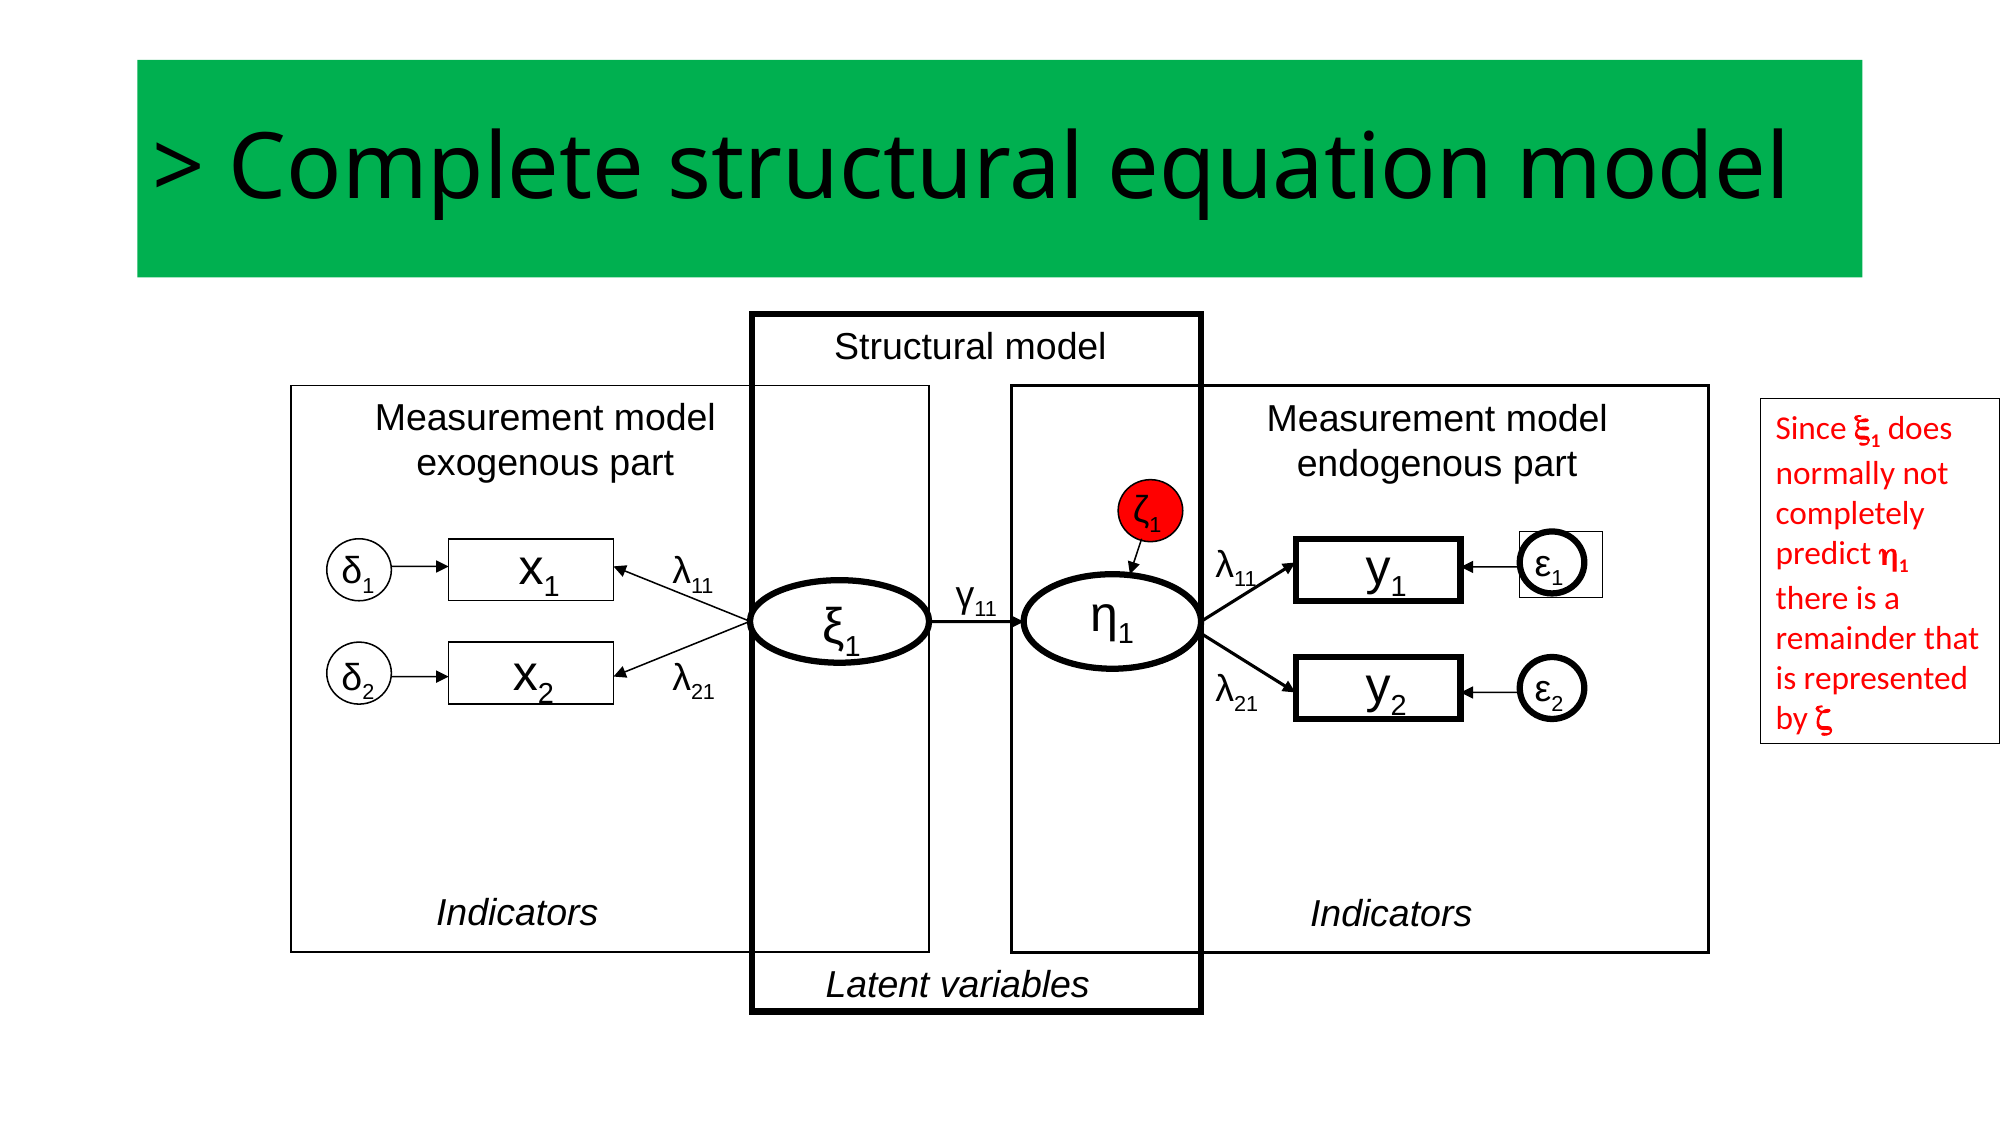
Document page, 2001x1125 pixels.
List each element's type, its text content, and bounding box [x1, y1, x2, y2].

text_box [587, 642, 614, 705]
text_box [1127, 538, 1142, 575]
text_box [1434, 656, 1461, 719]
text_box Since x1 does normally not completely predict h1 there is a remainder that is represented by z [1760, 398, 2000, 744]
text_box γ11 [940, 562, 1024, 629]
text_box ξ1 [799, 586, 884, 670]
text_box [291, 385, 930, 953]
text_box [751, 953, 810, 1012]
text_box [587, 538, 614, 601]
text_box [1024, 579, 1202, 669]
text_box λ11 [1200, 532, 1284, 599]
text_box [448, 538, 491, 601]
text_box [750, 580, 930, 659]
text_box [1284, 680, 1296, 693]
text_box [1295, 656, 1338, 719]
text_box [613, 565, 657, 584]
text_box [448, 642, 480, 705]
text_box [1434, 538, 1461, 601]
text_box y1 [1338, 527, 1434, 610]
text_box λ21 [657, 645, 741, 712]
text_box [1519, 531, 1603, 594]
text_box Measurement model endogenous part [1224, 386, 1650, 492]
text_box [1460, 560, 1519, 574]
text_box y2 [1338, 645, 1434, 729]
text_box [404, 560, 449, 573]
text_box [613, 658, 657, 678]
text_box Indicators [1295, 881, 1532, 942]
text_box [1460, 686, 1519, 699]
text_box Structural model [763, 314, 1177, 374]
title > Complete structural equation model [137, 59, 1863, 278]
text_box [404, 670, 449, 683]
text_box ζ1 [1118, 478, 1201, 544]
text_box [1295, 538, 1338, 601]
text_box δ1 [326, 538, 404, 605]
text_box Measurement model exogenous part [350, 385, 741, 491]
text_box [930, 622, 1201, 1012]
text_box λ11 [657, 538, 741, 605]
text_box δ2 [326, 645, 404, 712]
text_box [1284, 562, 1296, 575]
text_box η1 [1070, 574, 1154, 658]
text_box [751, 314, 1201, 621]
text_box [1519, 656, 1603, 719]
text_box λ21 [1200, 656, 1284, 723]
text_box x2 [480, 633, 587, 717]
text_box Indicators [421, 880, 658, 941]
text_box [1201, 385, 1709, 953]
text_box x1 [491, 527, 587, 610]
text_box Latent variables [810, 952, 1154, 1012]
